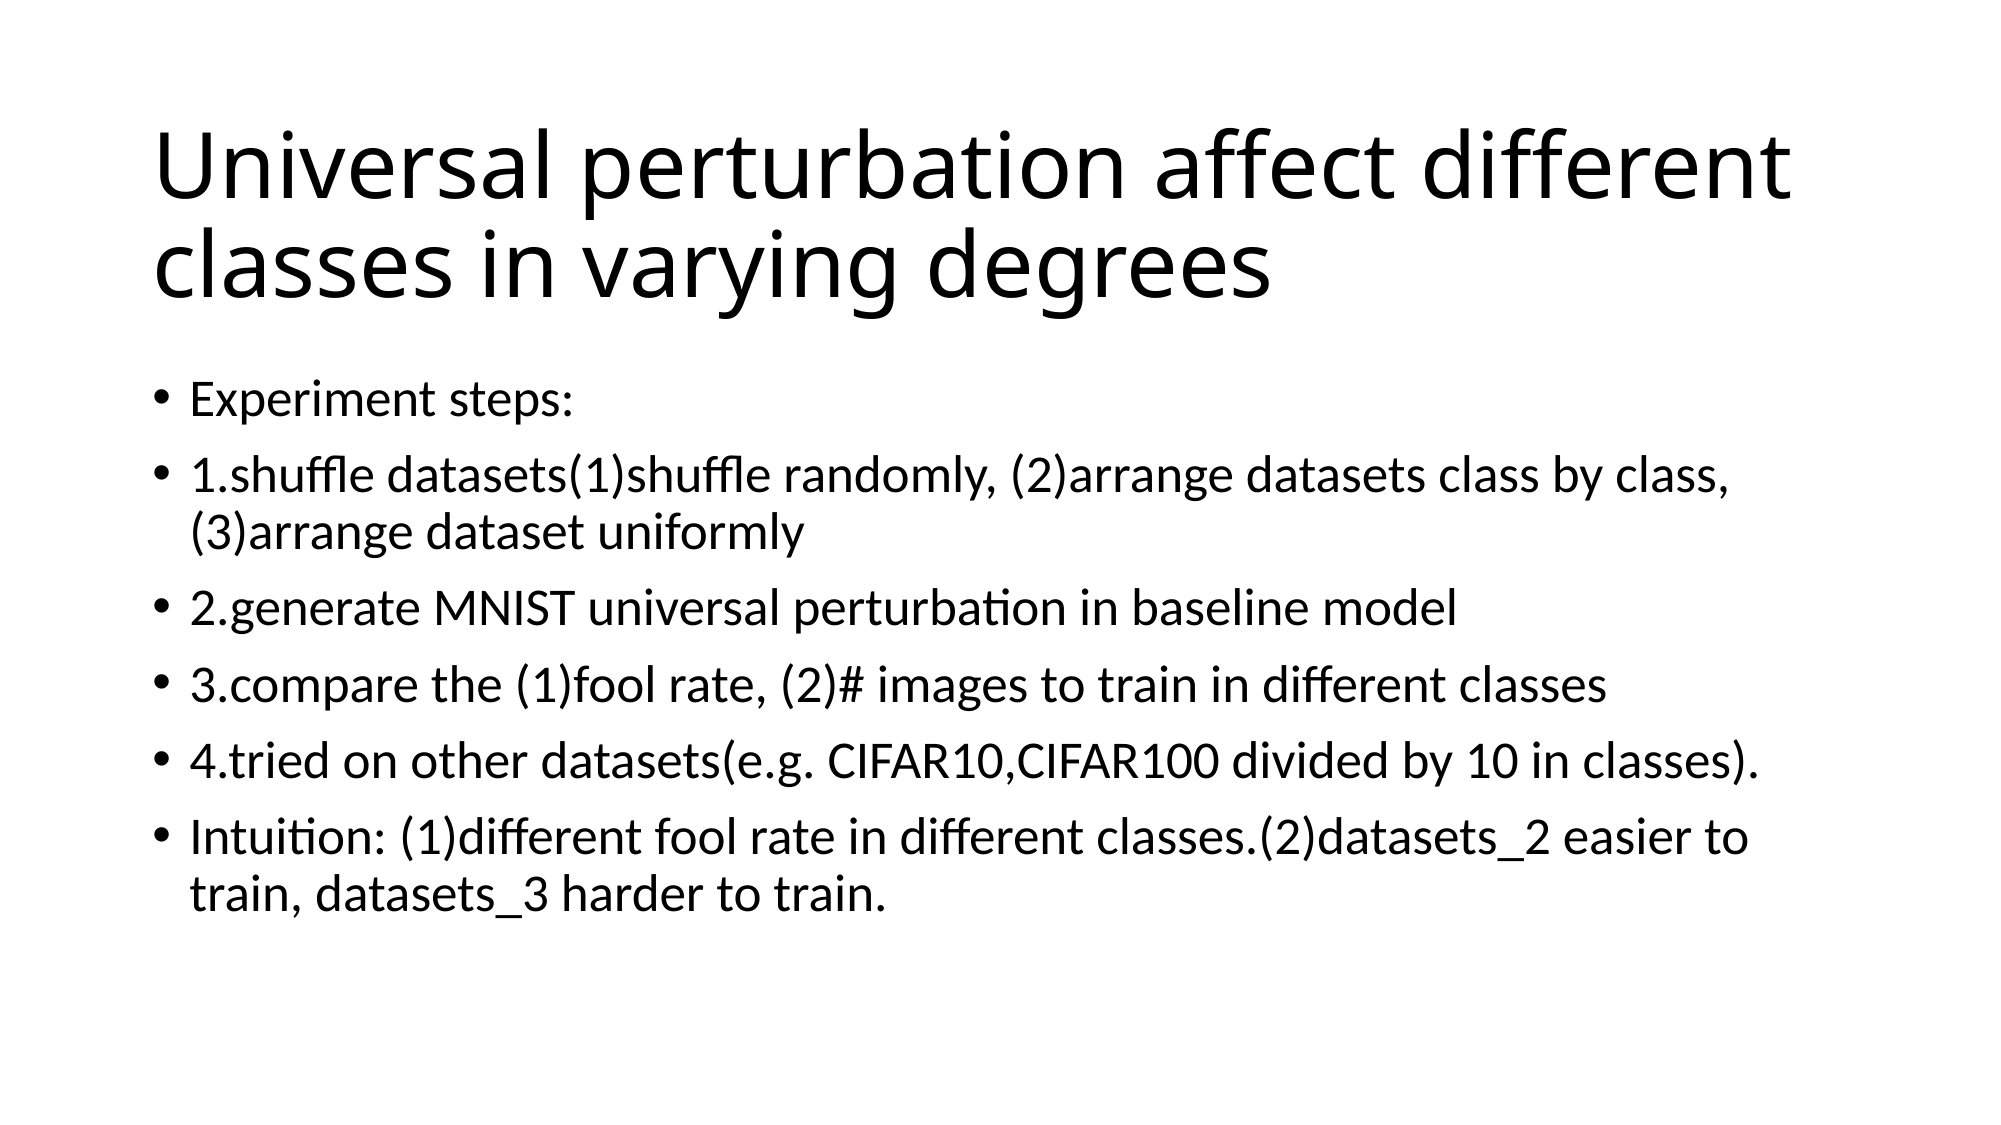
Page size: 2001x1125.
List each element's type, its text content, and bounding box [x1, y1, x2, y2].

title Universal perturbation affect different classes in varying degrees [137, 109, 1863, 327]
list Experiment steps: 1.shuffle datasets(1)shuffle randomly, (2)arrange datasets class by class, (3)arrange dataset uniformly 2.generate MNIST universal perturbation in baseline model 3.compare the (1)fool rate, (2)# images to train in different classes 4.tried on other datasets(e.g. CIFAR10,CIFAR100 divided by 10 in classes). Intuition: (1)different fool rate in different classes.(2)datasets_2 easier to train, datasets_3 harder to train. [137, 363, 1836, 940]
